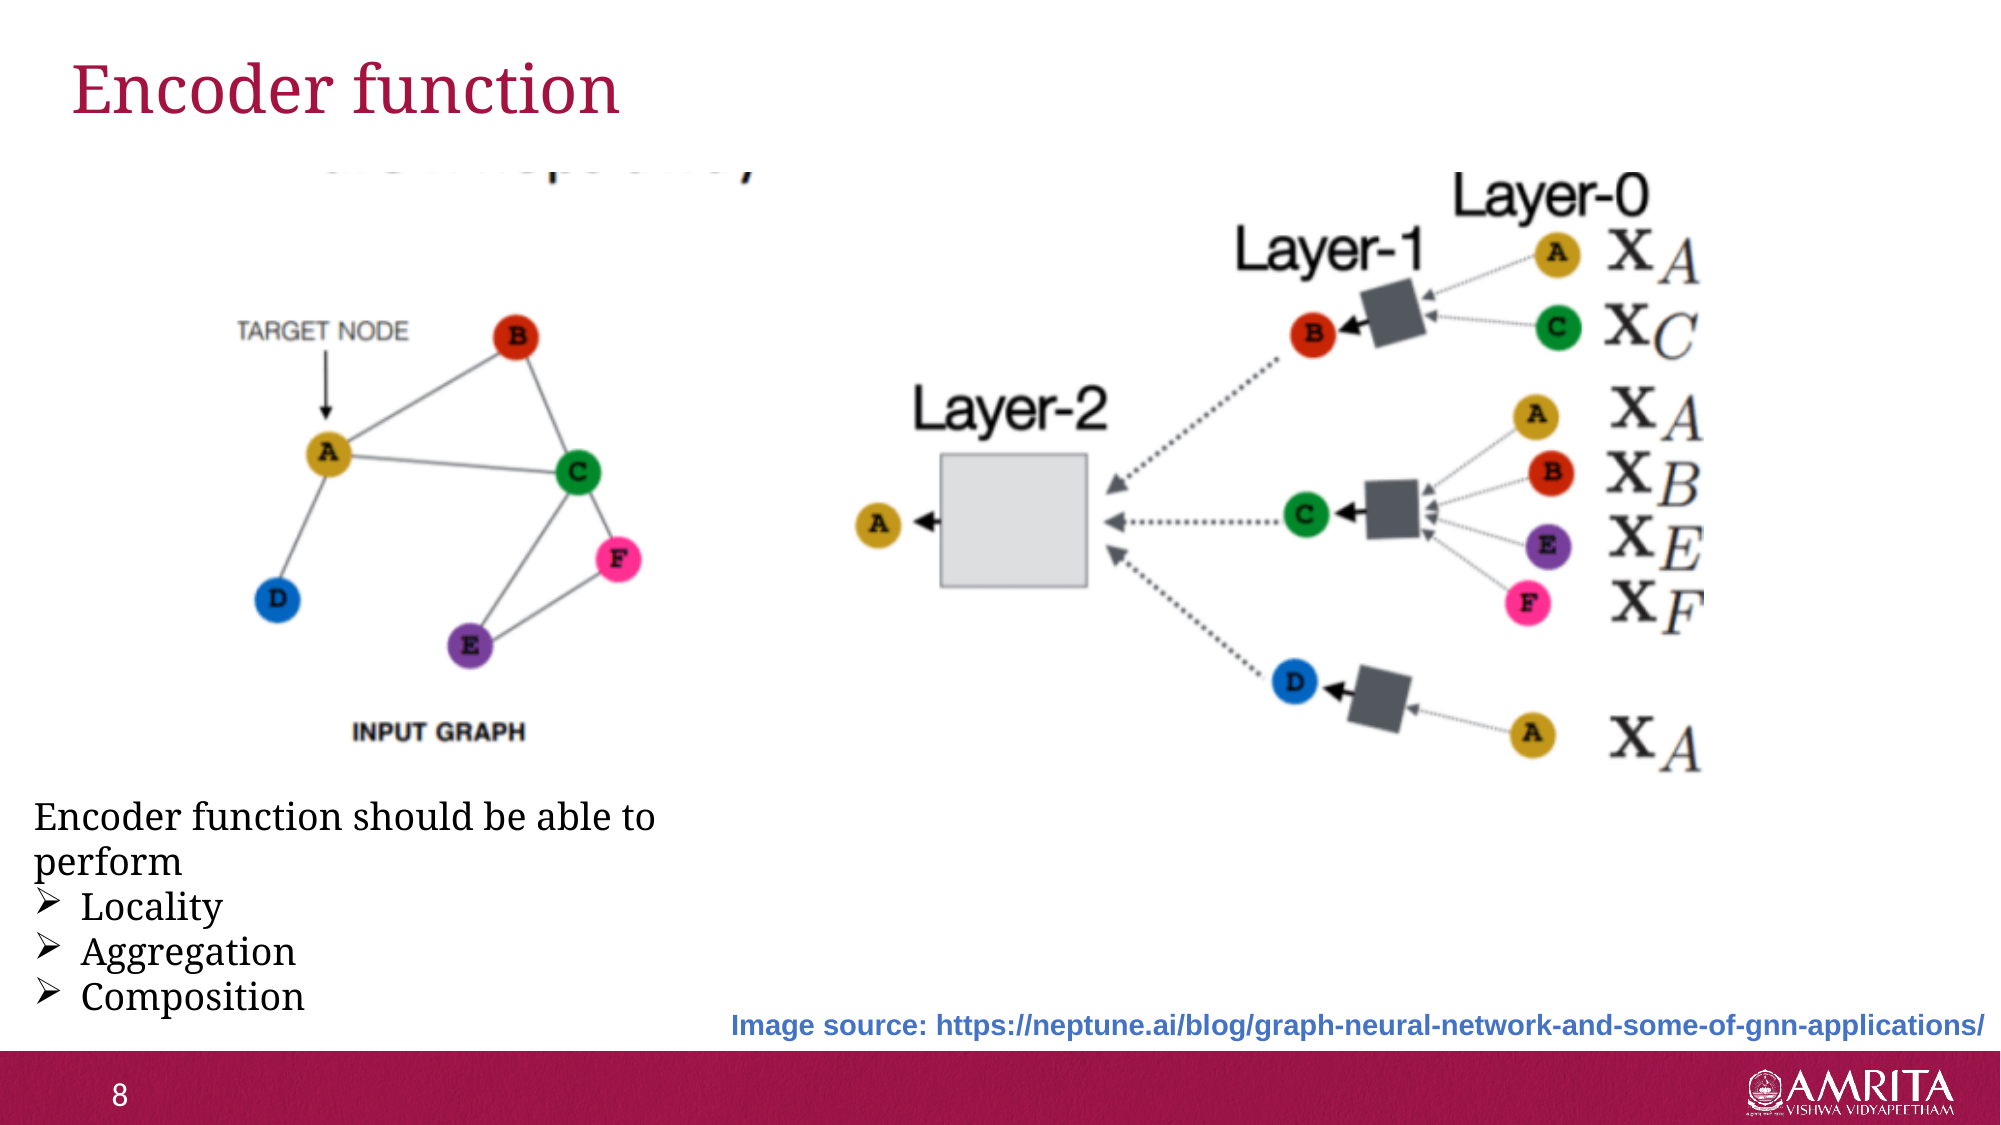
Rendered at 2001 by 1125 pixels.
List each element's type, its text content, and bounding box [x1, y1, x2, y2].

picture [228, 172, 1704, 786]
title Encoder function [55, 57, 1933, 127]
picture [0, 1051, 2001, 1125]
text_box Encoder function should be able to perform Locality Aggregation Composition [19, 785, 817, 1026]
slide_number 8 [19, 1062, 144, 1123]
text_box Image source: https://neptune.ai/blog/graph-neural-network-and-some-of-gnn-applications/ [696, 998, 2000, 1049]
